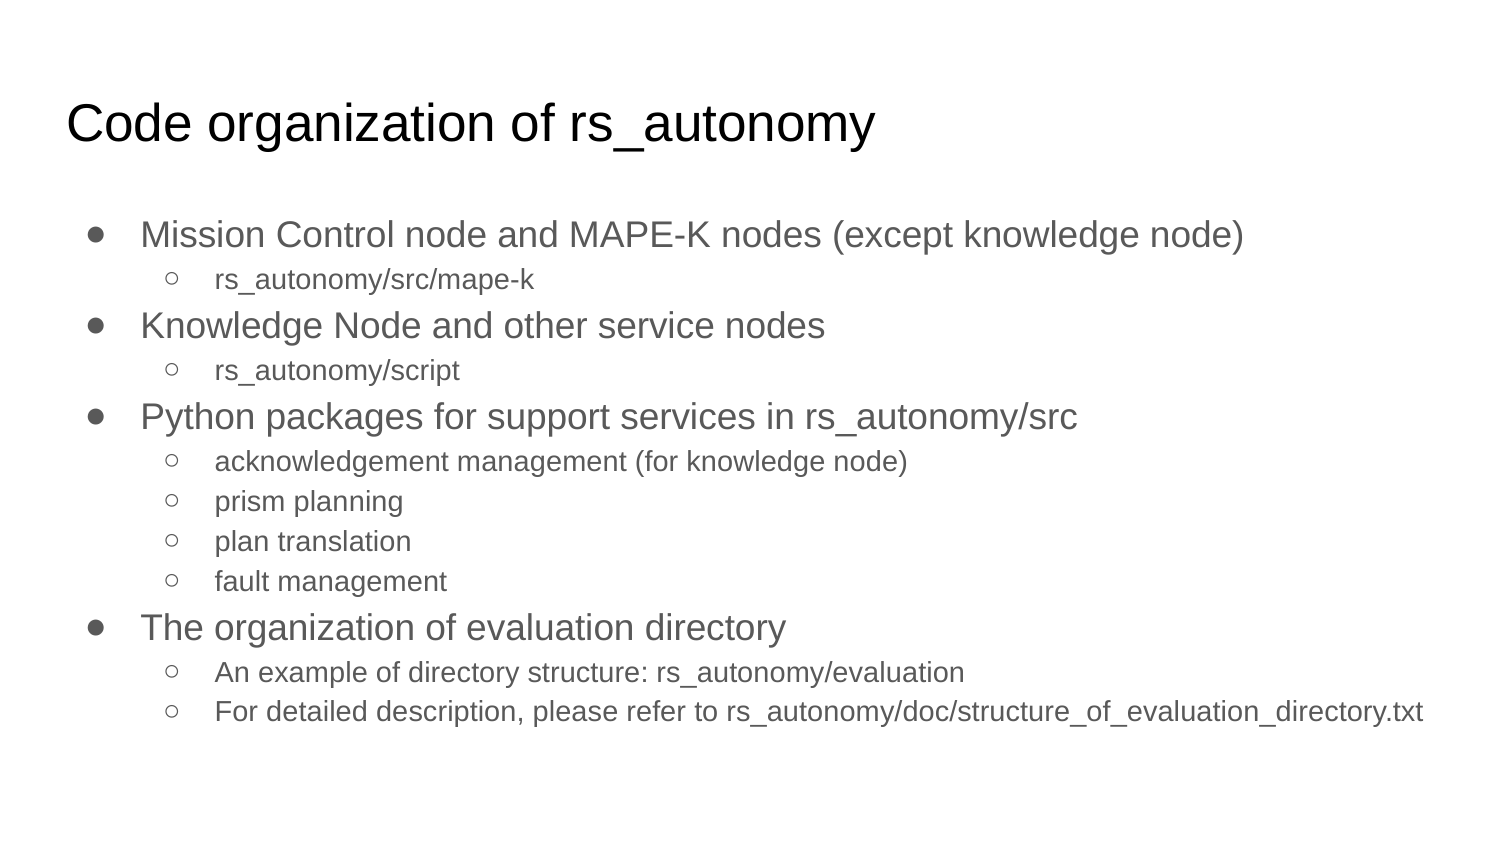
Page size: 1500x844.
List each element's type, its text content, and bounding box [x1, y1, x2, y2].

list Mission Control node and MAPE-K nodes (except knowledge node) rs_autonomy/src/mape-k Knowledge Node and other service nodes rs_autonomy/script Python packages for support services in rs_autonomy/src acknowledgement management (for knowledge node) prism planning plan translation fault management The organization of evaluation directory An example of directory structure: rs_autonomy/evaluation For detailed description, please refer to rs_autonomy/doc/structure_of_evaluation_directory.txt [51, 189, 1449, 750]
title Code organization of rs_autonomy [51, 72, 1449, 167]
